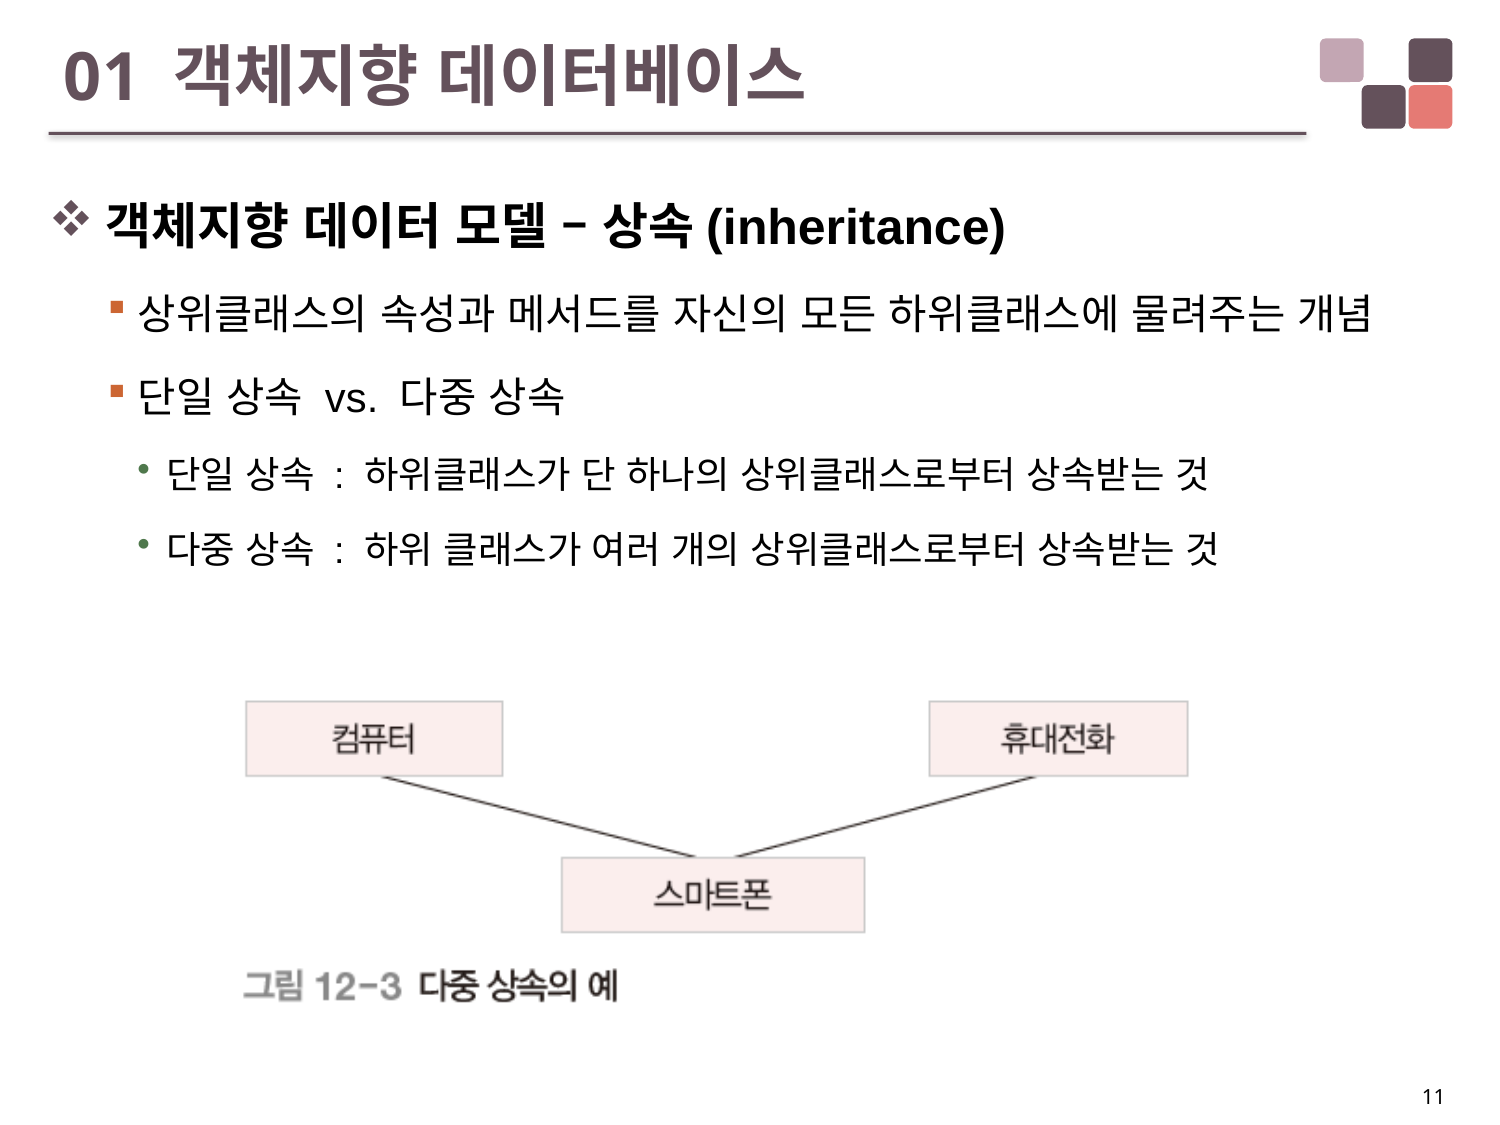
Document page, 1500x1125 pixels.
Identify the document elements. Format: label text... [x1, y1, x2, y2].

list 객체지향 데이터 모델 – 상속(inheritance) 상위클래스의 속성과 메서드를 자신의 모든 하위클래스에 물려주는 개념 단일 상속 vs. 다중 상속 단일 상속 : 하위클래스가 단 하나의 상위클래스로부터 상속받는 것 다중 상속 : 하위 클래스가 여러 개의 상위클래스로부터 상속받는 것 [34, 187, 1489, 1097]
title 01 객체지향 데이터베이스 [48, 25, 1459, 123]
picture [203, 621, 1254, 1021]
